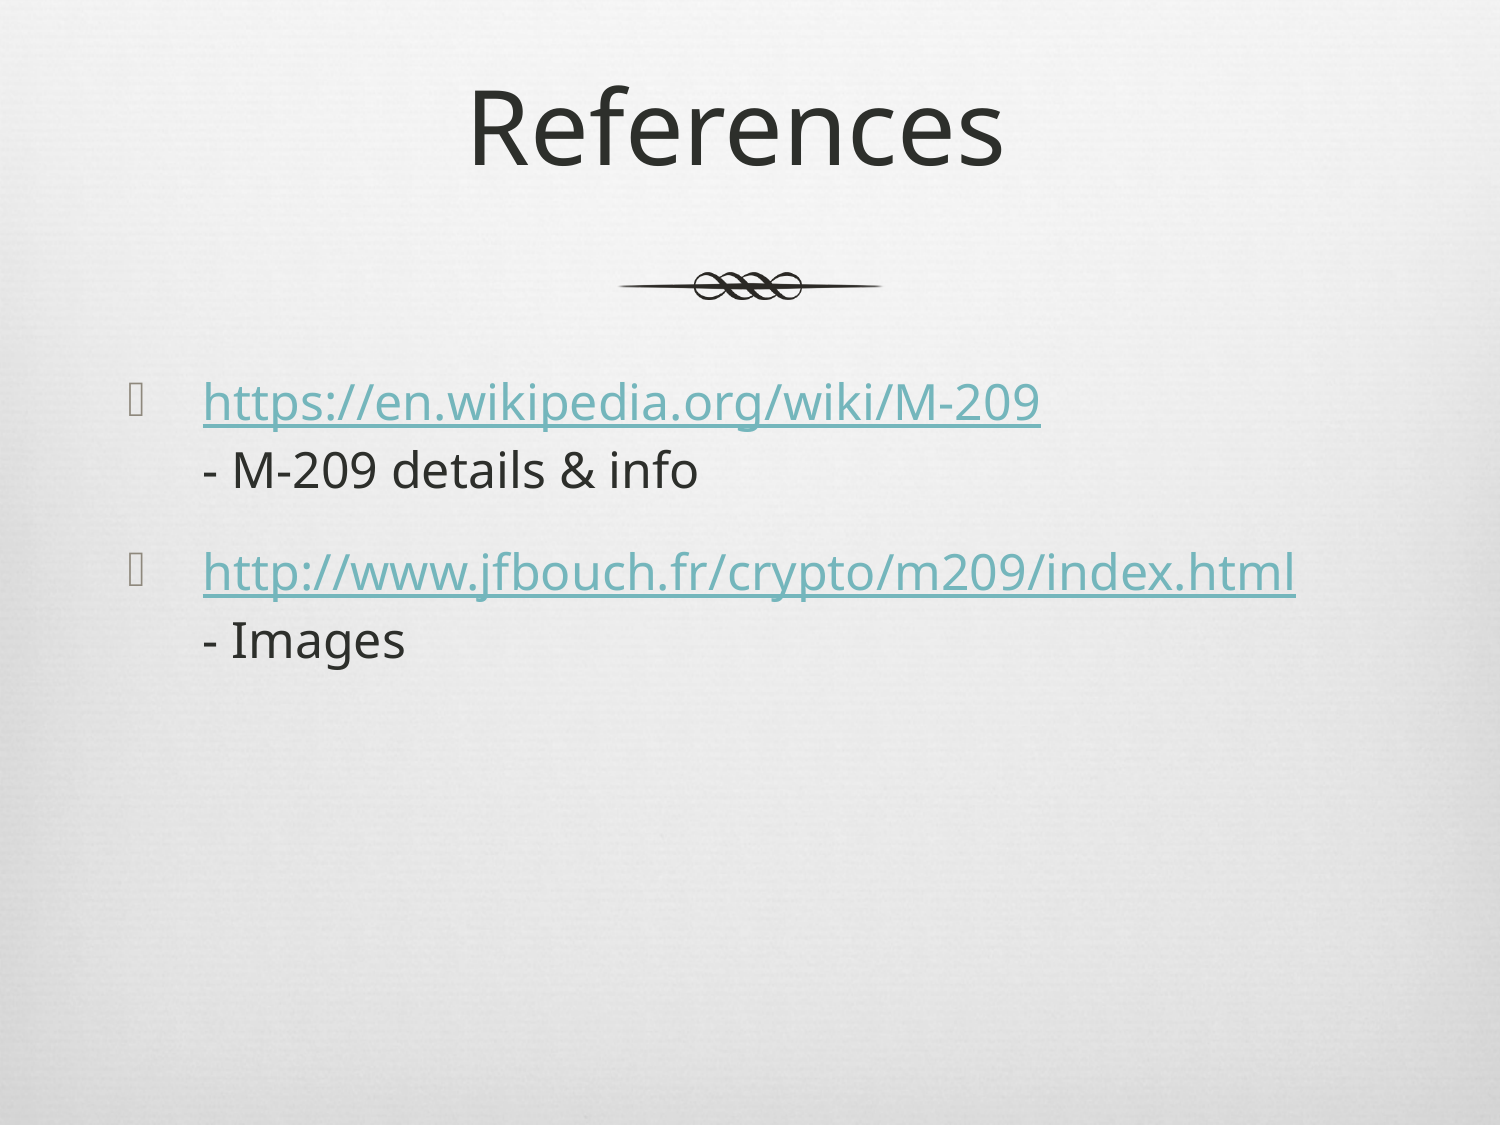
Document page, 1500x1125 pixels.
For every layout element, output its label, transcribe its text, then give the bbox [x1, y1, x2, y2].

picture [615, 272, 885, 300]
list https://en.wikipedia.org/wiki/M-209 - M-209 details & info http://www.jfbouch.fr/crypto/m209/index.html - Images [112, 362, 1388, 963]
title References [112, 11, 1388, 236]
